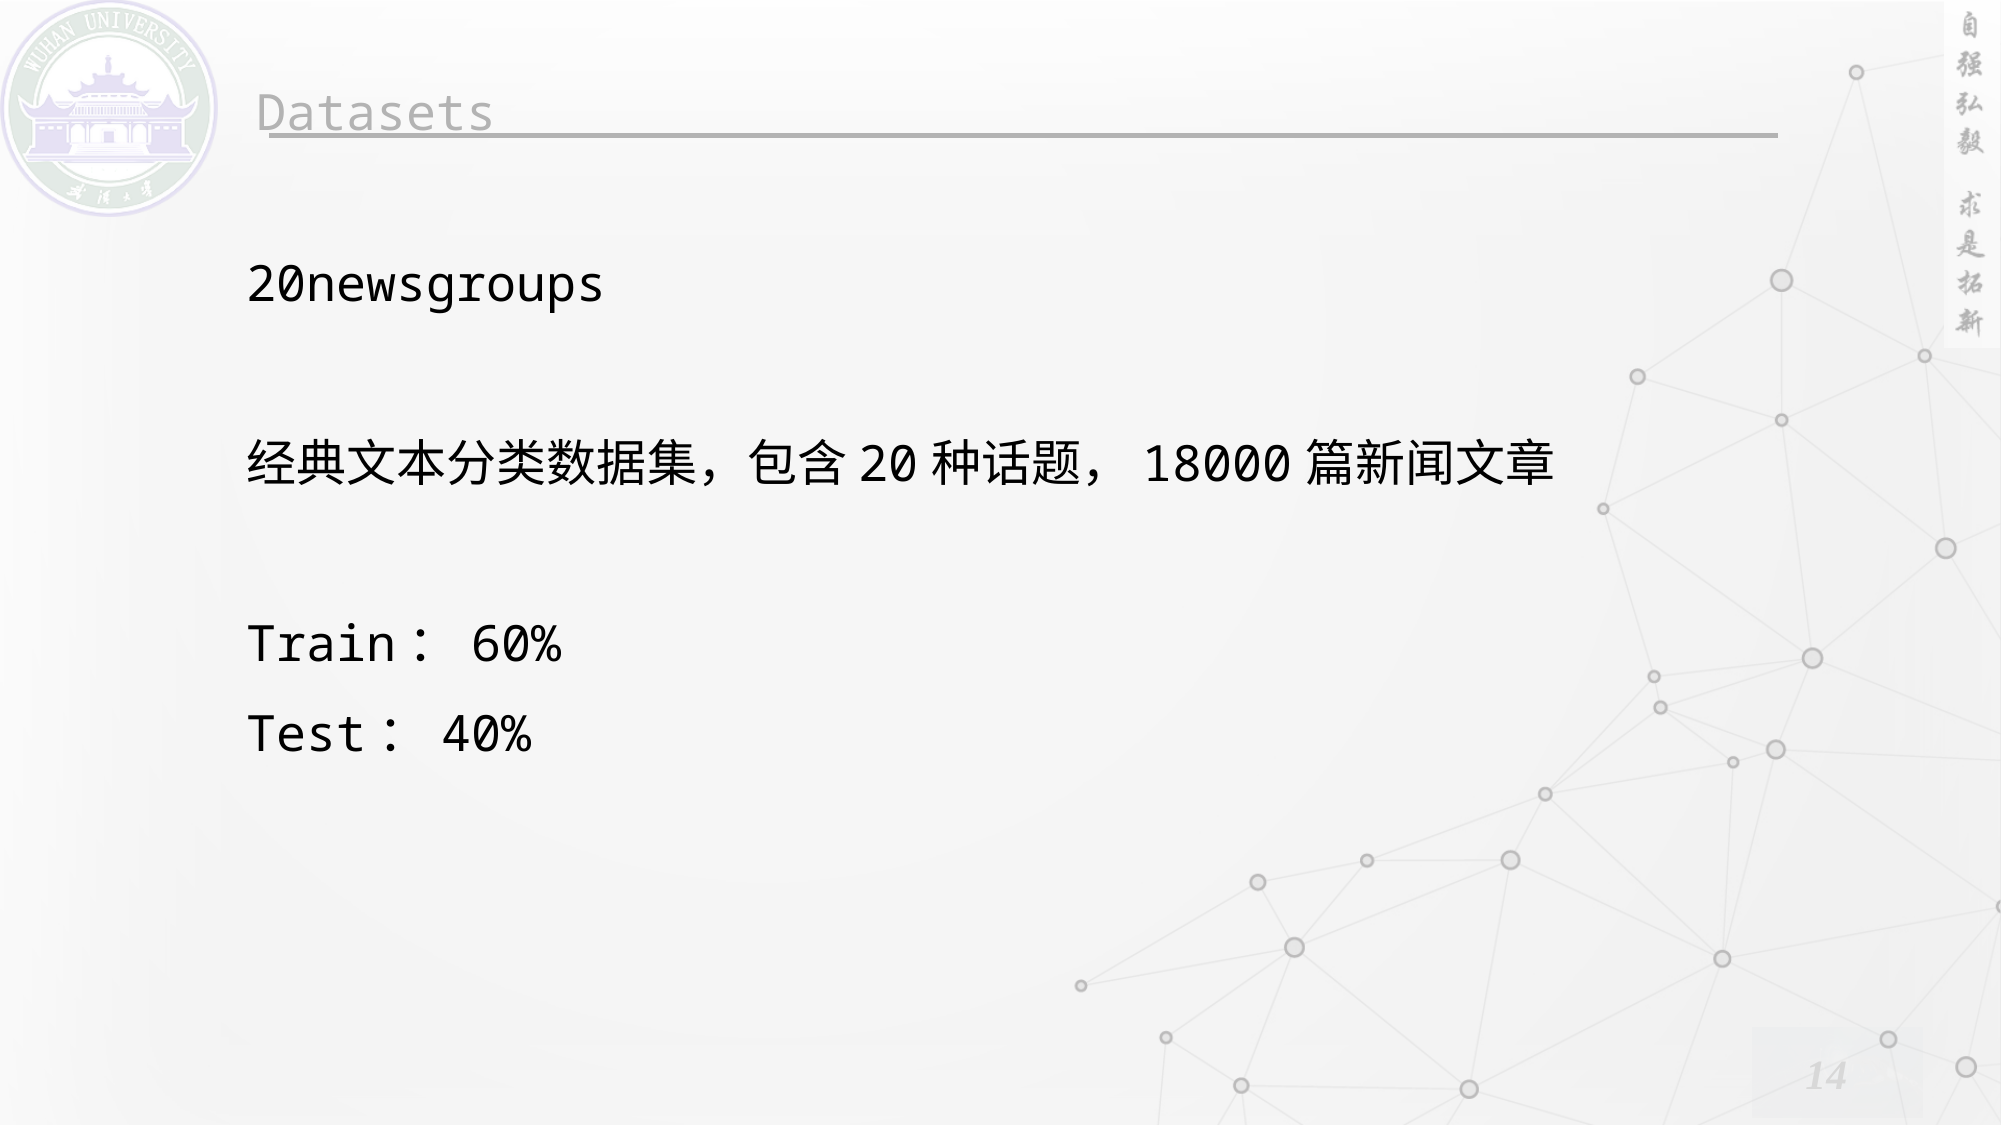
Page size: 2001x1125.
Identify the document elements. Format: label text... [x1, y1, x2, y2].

text_box 20newsgroups 经典文本分类数据集，包含20种话题，18000篇新闻文章 Train：60% Test：40% [232, 214, 1939, 769]
slide_number 14 [1412, 1042, 1863, 1103]
